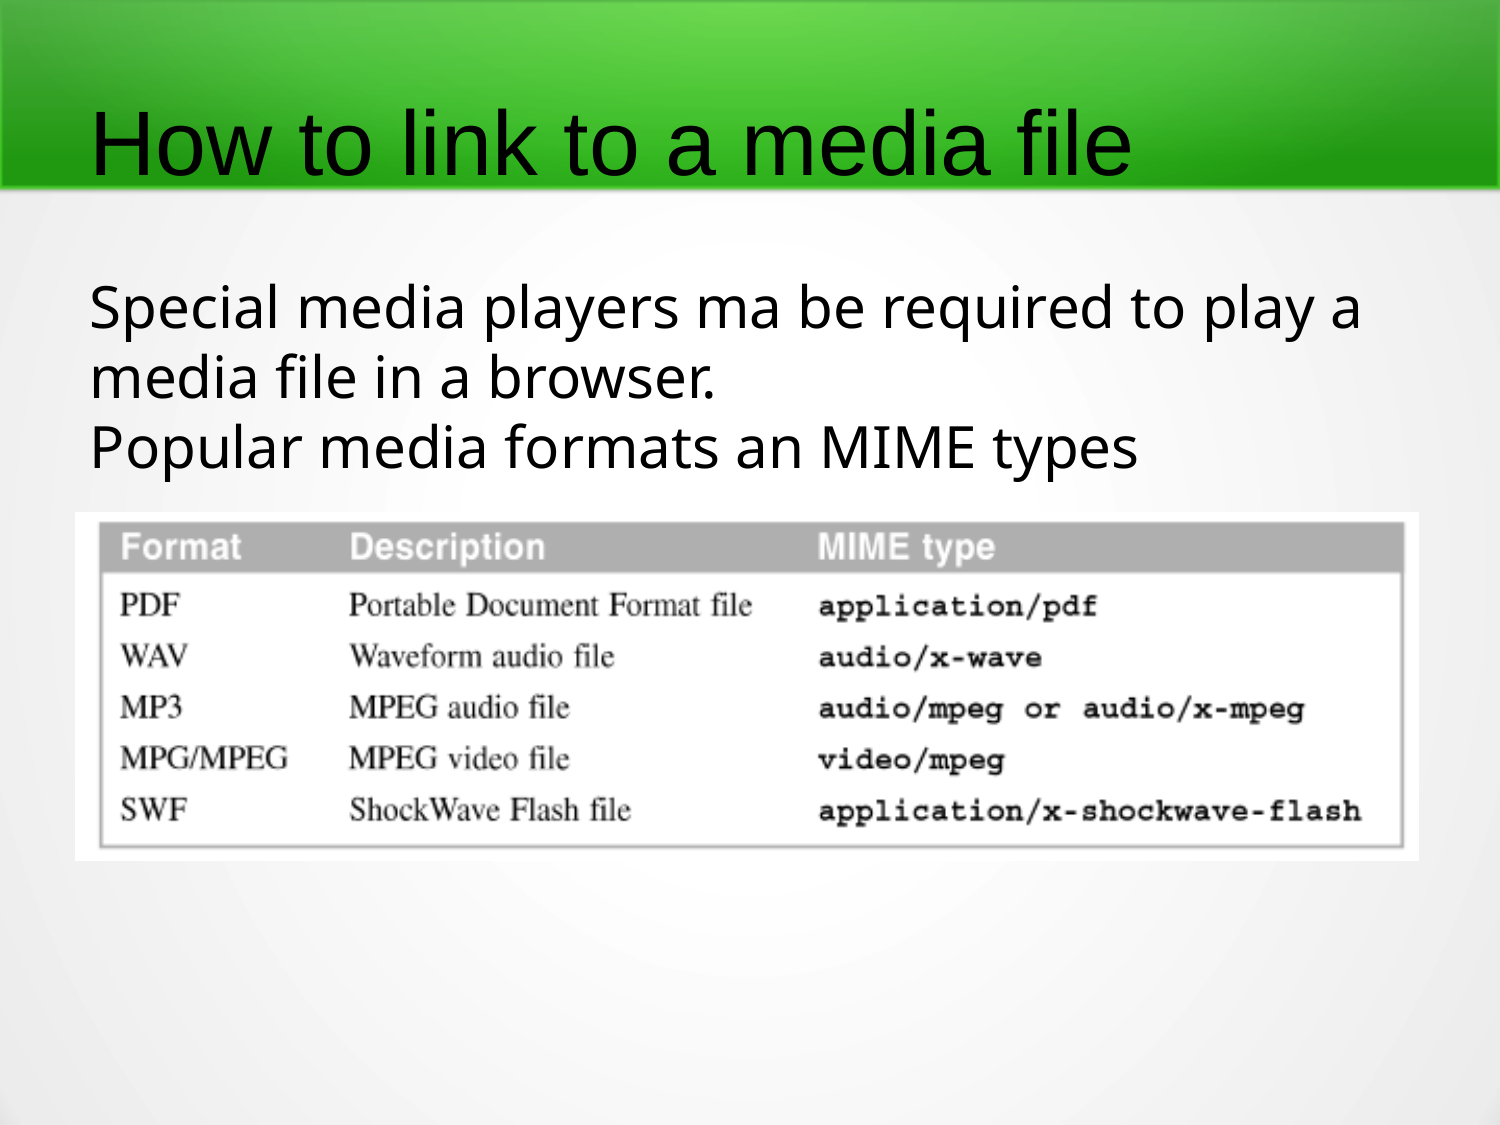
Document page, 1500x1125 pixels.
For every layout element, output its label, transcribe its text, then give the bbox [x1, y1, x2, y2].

text_box How to link to a media file [75, 45, 1425, 233]
text_box Special media players ma be required to play a media file in a browser. Popular media formats an MIME types [75, 262, 1425, 1005]
picture [0, 0, 1500, 1125]
